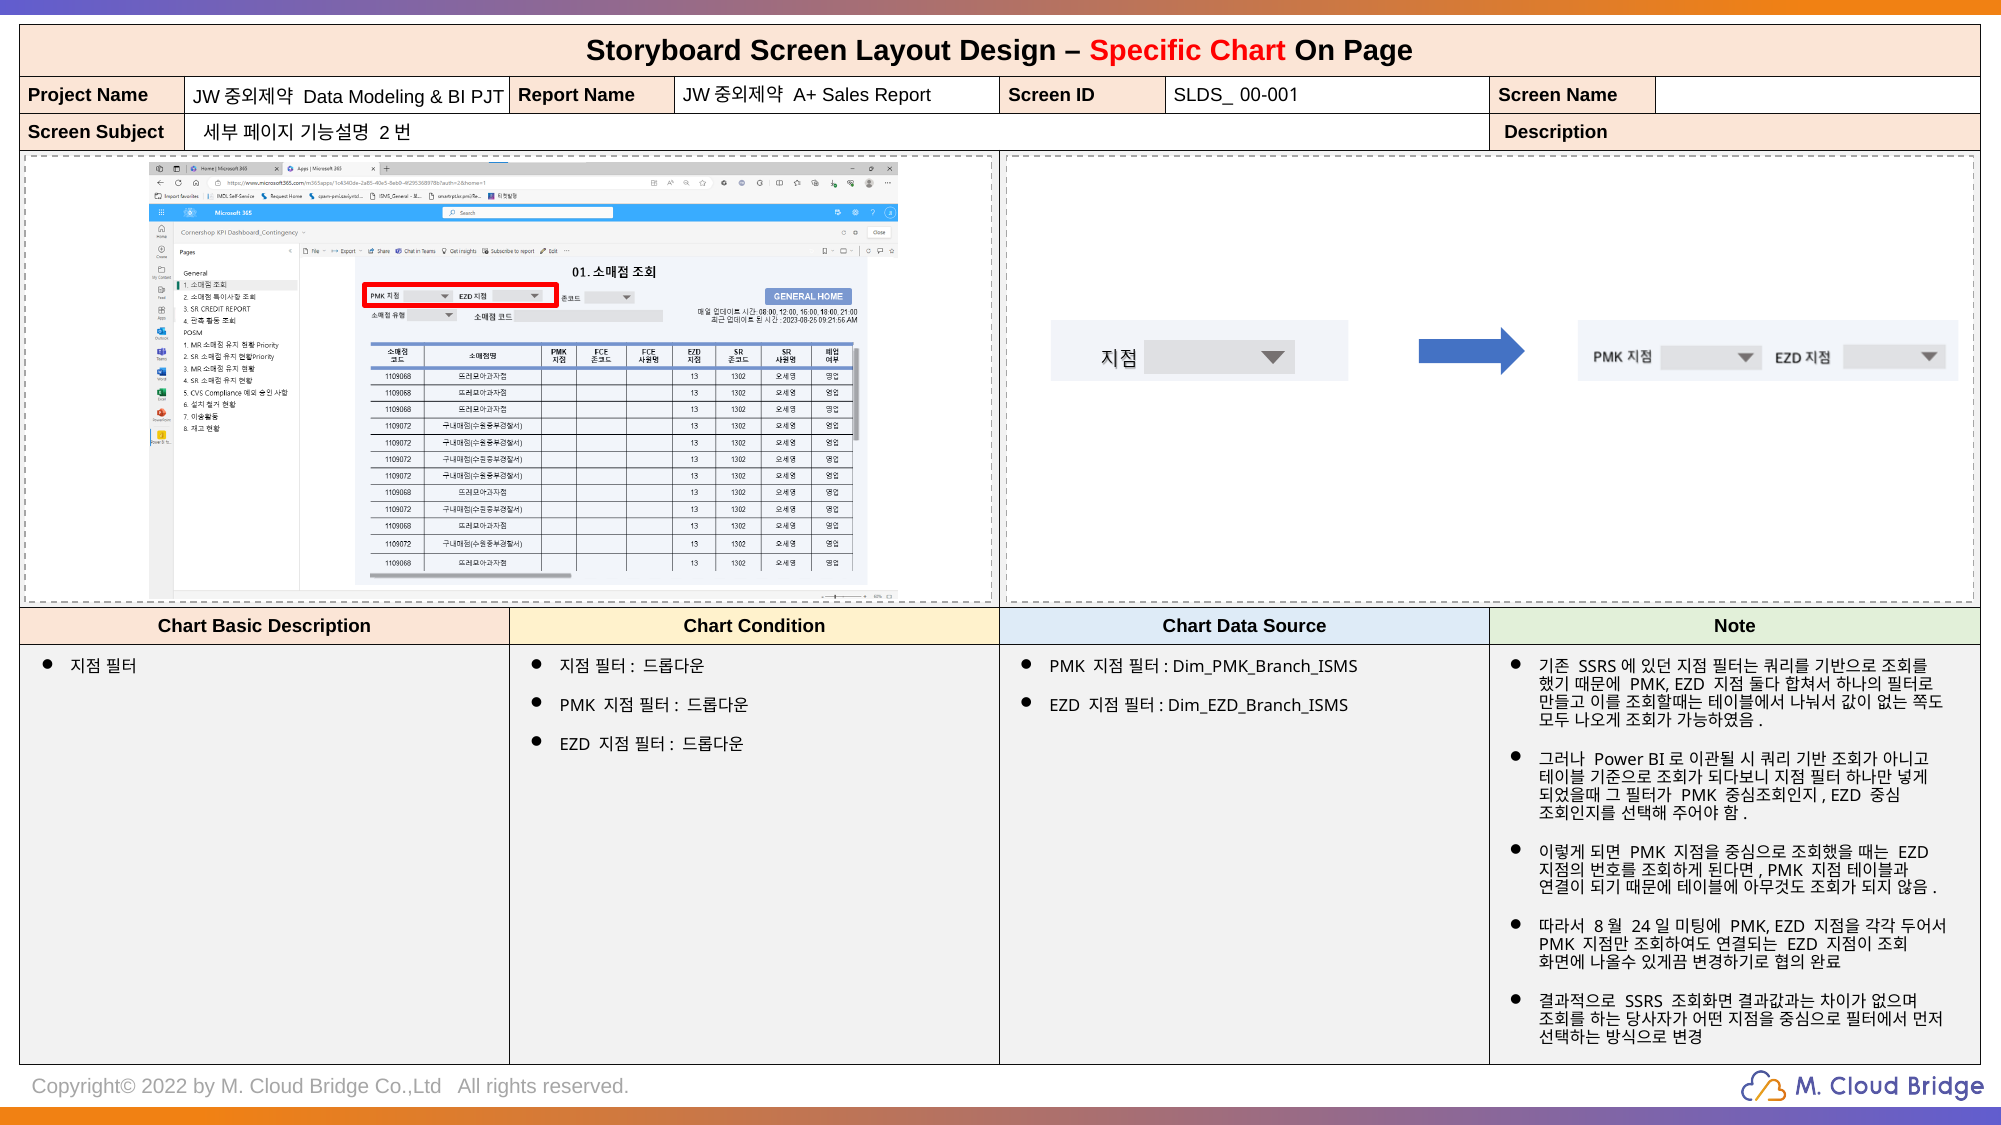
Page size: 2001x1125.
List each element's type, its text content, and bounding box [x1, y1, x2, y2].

picture [1741, 1070, 1984, 1101]
list 세부 페이지 기능설명 2번 [189, 115, 1486, 147]
list 00-001 [1224, 78, 1472, 110]
picture [149, 161, 898, 599]
text_box [1417, 326, 1526, 376]
text_box JW중외제약 A+ Sales Report [668, 78, 991, 110]
list 지점 필터 [26, 651, 506, 1061]
list 기존 SSRS에 있던 지점 필터는 쿼리를 기반으로 조회를 했기 때문에 PMK, EZD 지점 둘다 합쳐서 하나의 필터로 만들고 이를 조회할때는 테이블에서 나눠서 값이 없는 쪽도 모두 나오게 조회가 가능하였음. 그러나 Power BI로 이관될 시 쿼리 기반 조회가 아니고 테이블 기준으로 조회가 되다보니 지점 필터 하나만 넣게 되었을때 그 필터가 PMK 중심조회인지, EZD 중심 조회인지를 선택해 주어야 함. 이렇게 되면 PMK 지점을 중심으로 조회했을 때는 EZD 지점의 번호를 조회하게 된다면, PMK 지점 테이블과 연결이 되기 때문에 테이블에 아무것도 조회가 되지 않음. 따라서 8월 24일 미팅에 PMK, EZD 지점을 각각 두어서 PMK 지점만 조회하여도 연결되는 EZD 지점이 조회 화면에 나올수 있게끔 변경하기로 협의 완료 결과적으로 SSRS 조회화면 결과값과는 차이가 없으며 조회를 하는 당사자가 어떤 지점을 중심으로 필터에서 먼저 선택하는 방식으로 변경 [1494, 651, 1974, 1061]
list 지점 필터: 드롭다운 PMK 지점 필터: 드롭다운 EZD 지점 필터: 드롭다운 [515, 651, 995, 1061]
picture [1050, 320, 1349, 381]
list PMK 지점 필터: Dim_PMK_Branch_ISMS EZD 지점 필터: Dim_EZD_Branch_ISMS [1005, 651, 1485, 1061]
picture [1577, 320, 1959, 381]
text_box JW중외제약 Data Modeling & BI PJT [178, 79, 524, 110]
